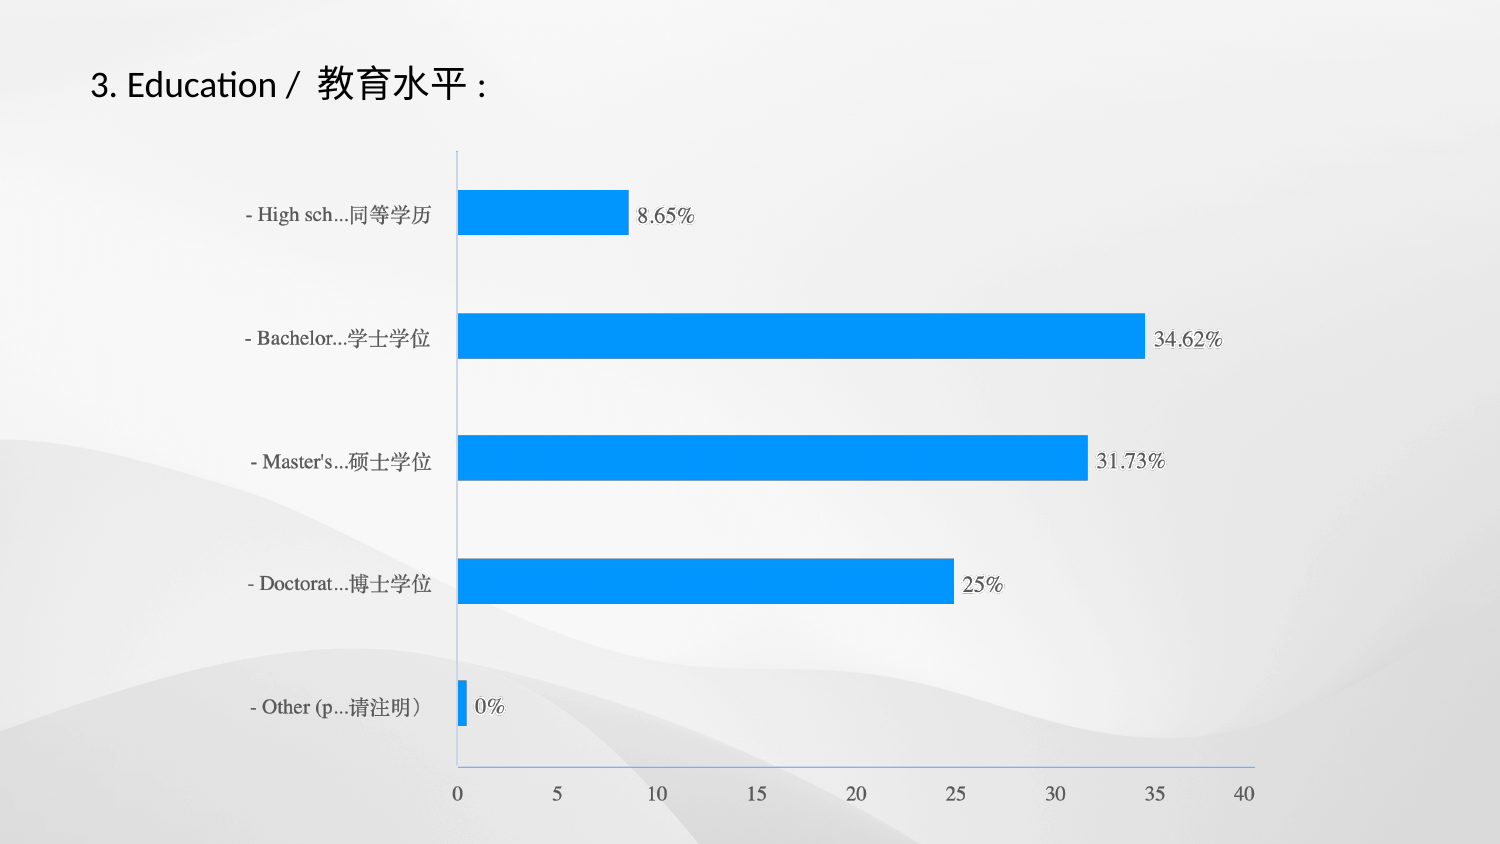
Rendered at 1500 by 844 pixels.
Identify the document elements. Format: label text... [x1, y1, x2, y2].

picture [0, 0, 1500, 844]
text_box 3. Education / 教育水平: [74, 44, 1200, 120]
